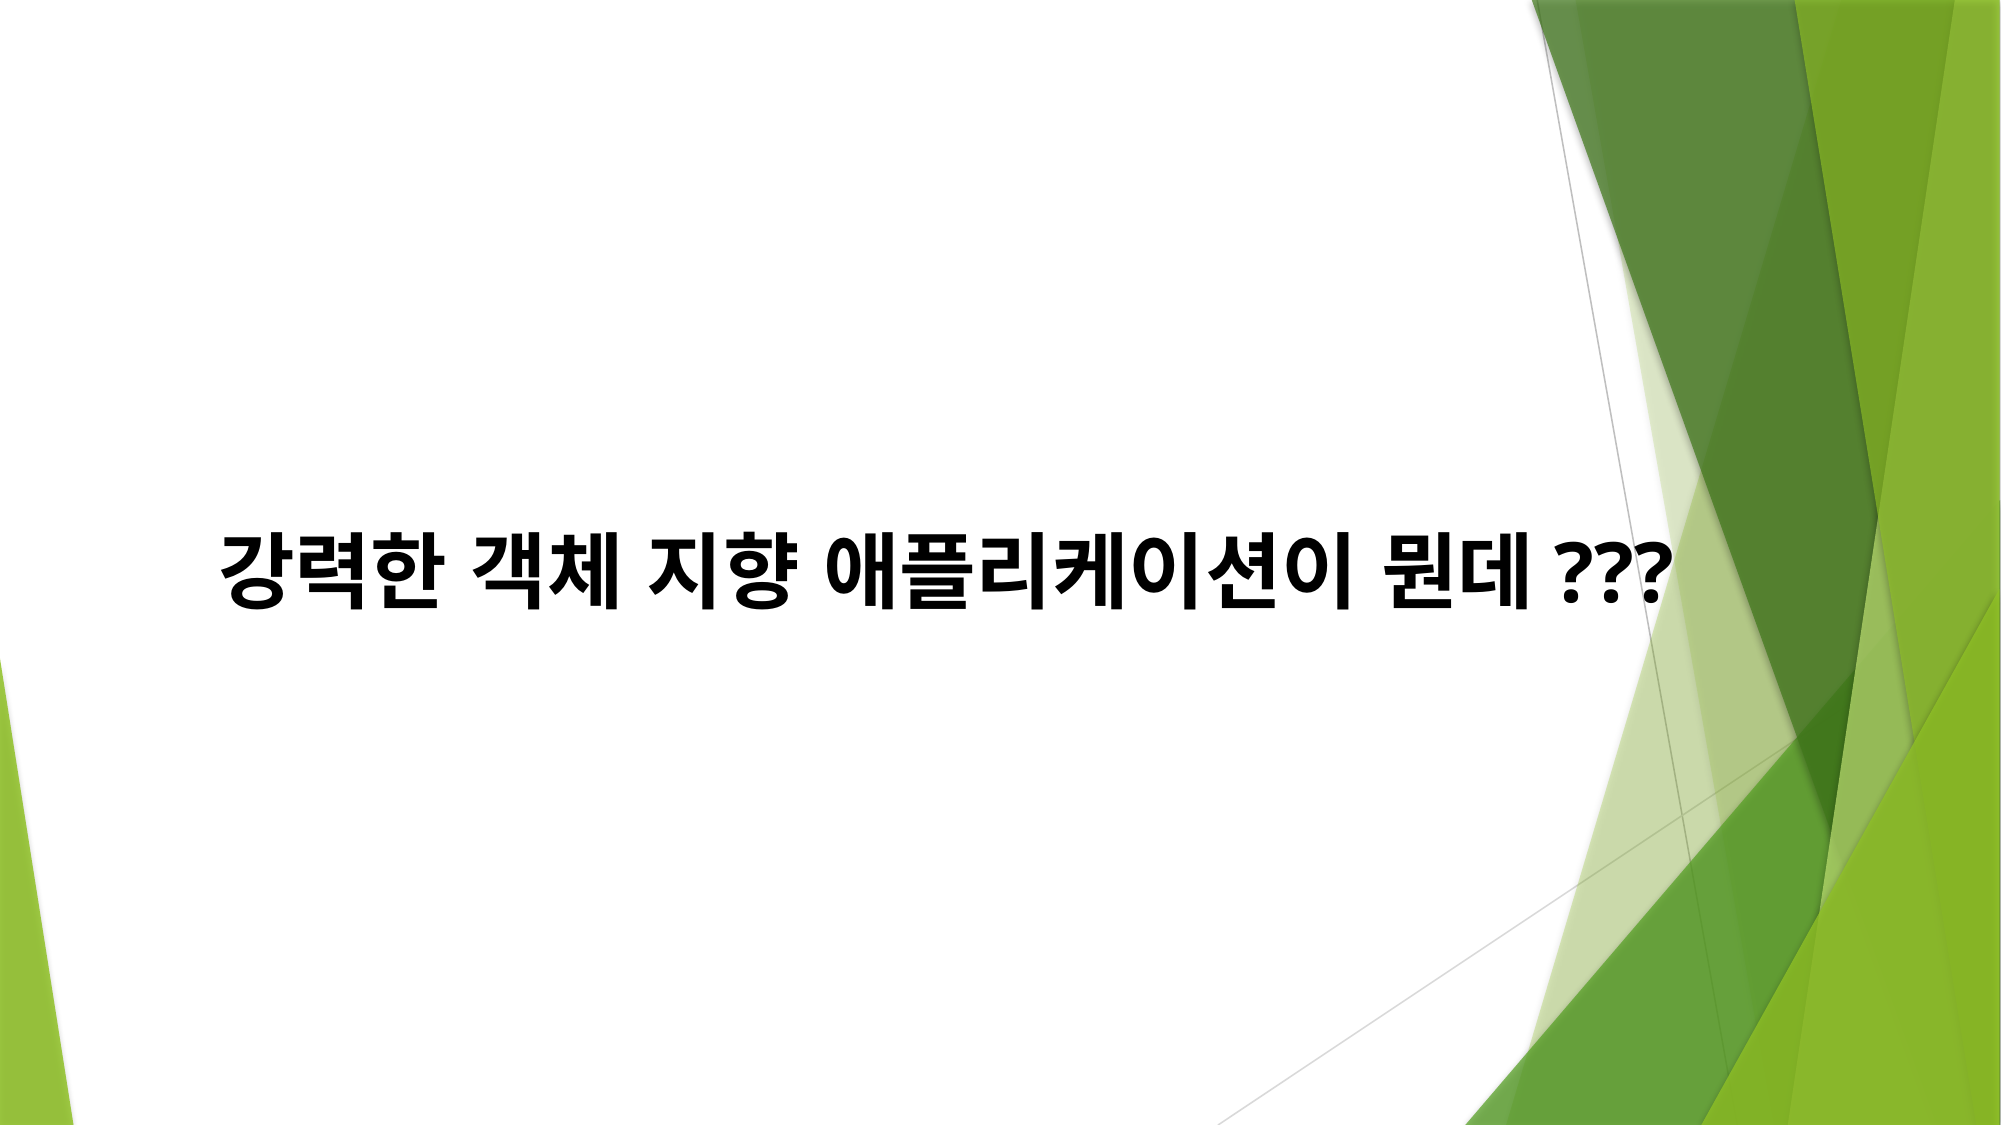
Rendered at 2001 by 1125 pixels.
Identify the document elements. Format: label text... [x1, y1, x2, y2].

text_box 강력한 객체 지향 애플리케이션이 뭔데??? [203, 462, 1690, 627]
